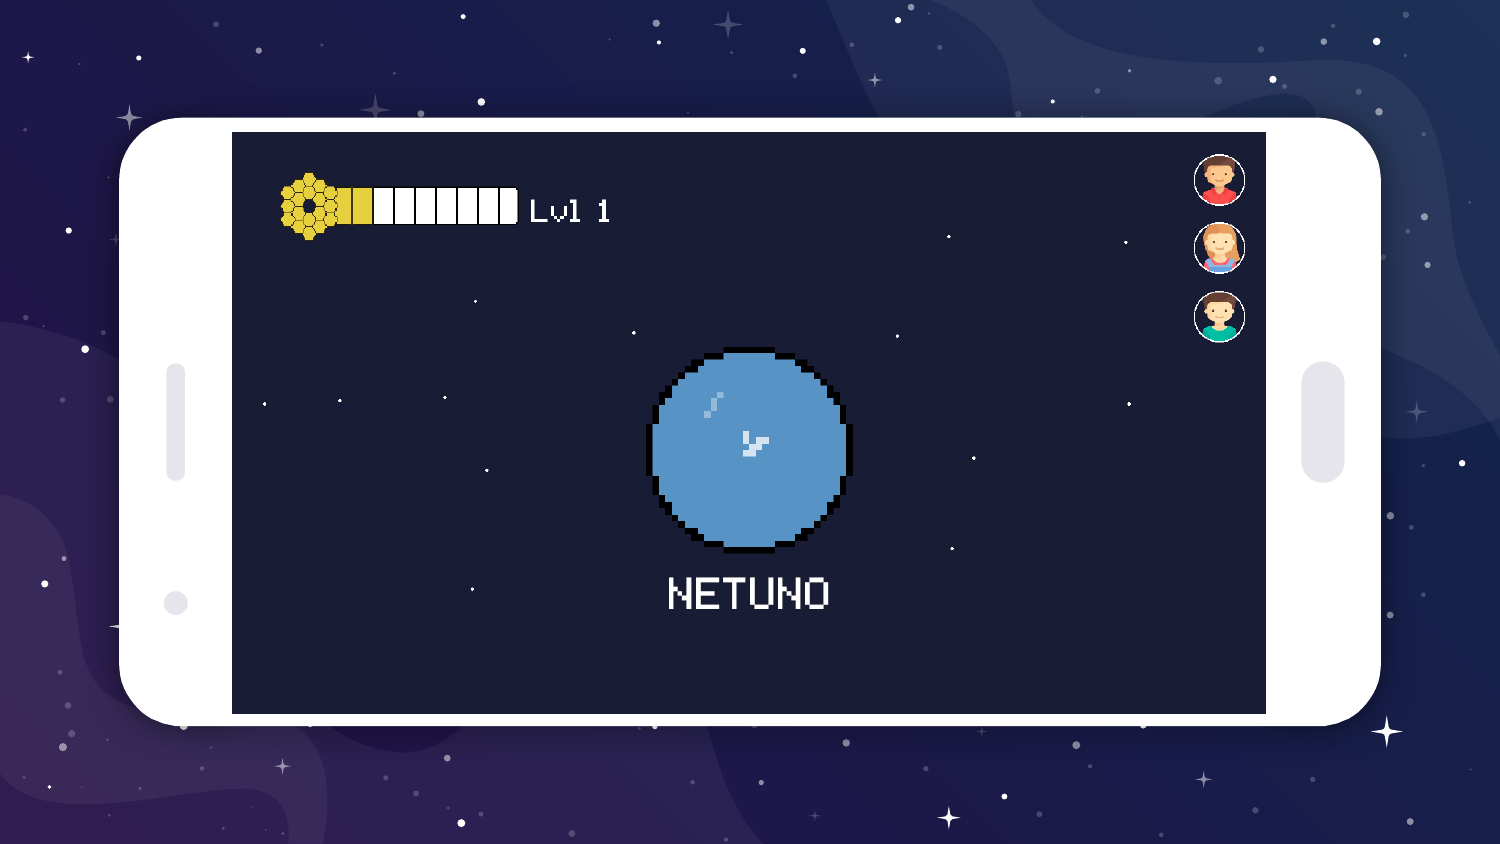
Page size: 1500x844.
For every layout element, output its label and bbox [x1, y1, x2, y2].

text_box [445, 0, 1055, 130]
text_box [445, 721, 1055, 844]
picture [232, 132, 1266, 714]
